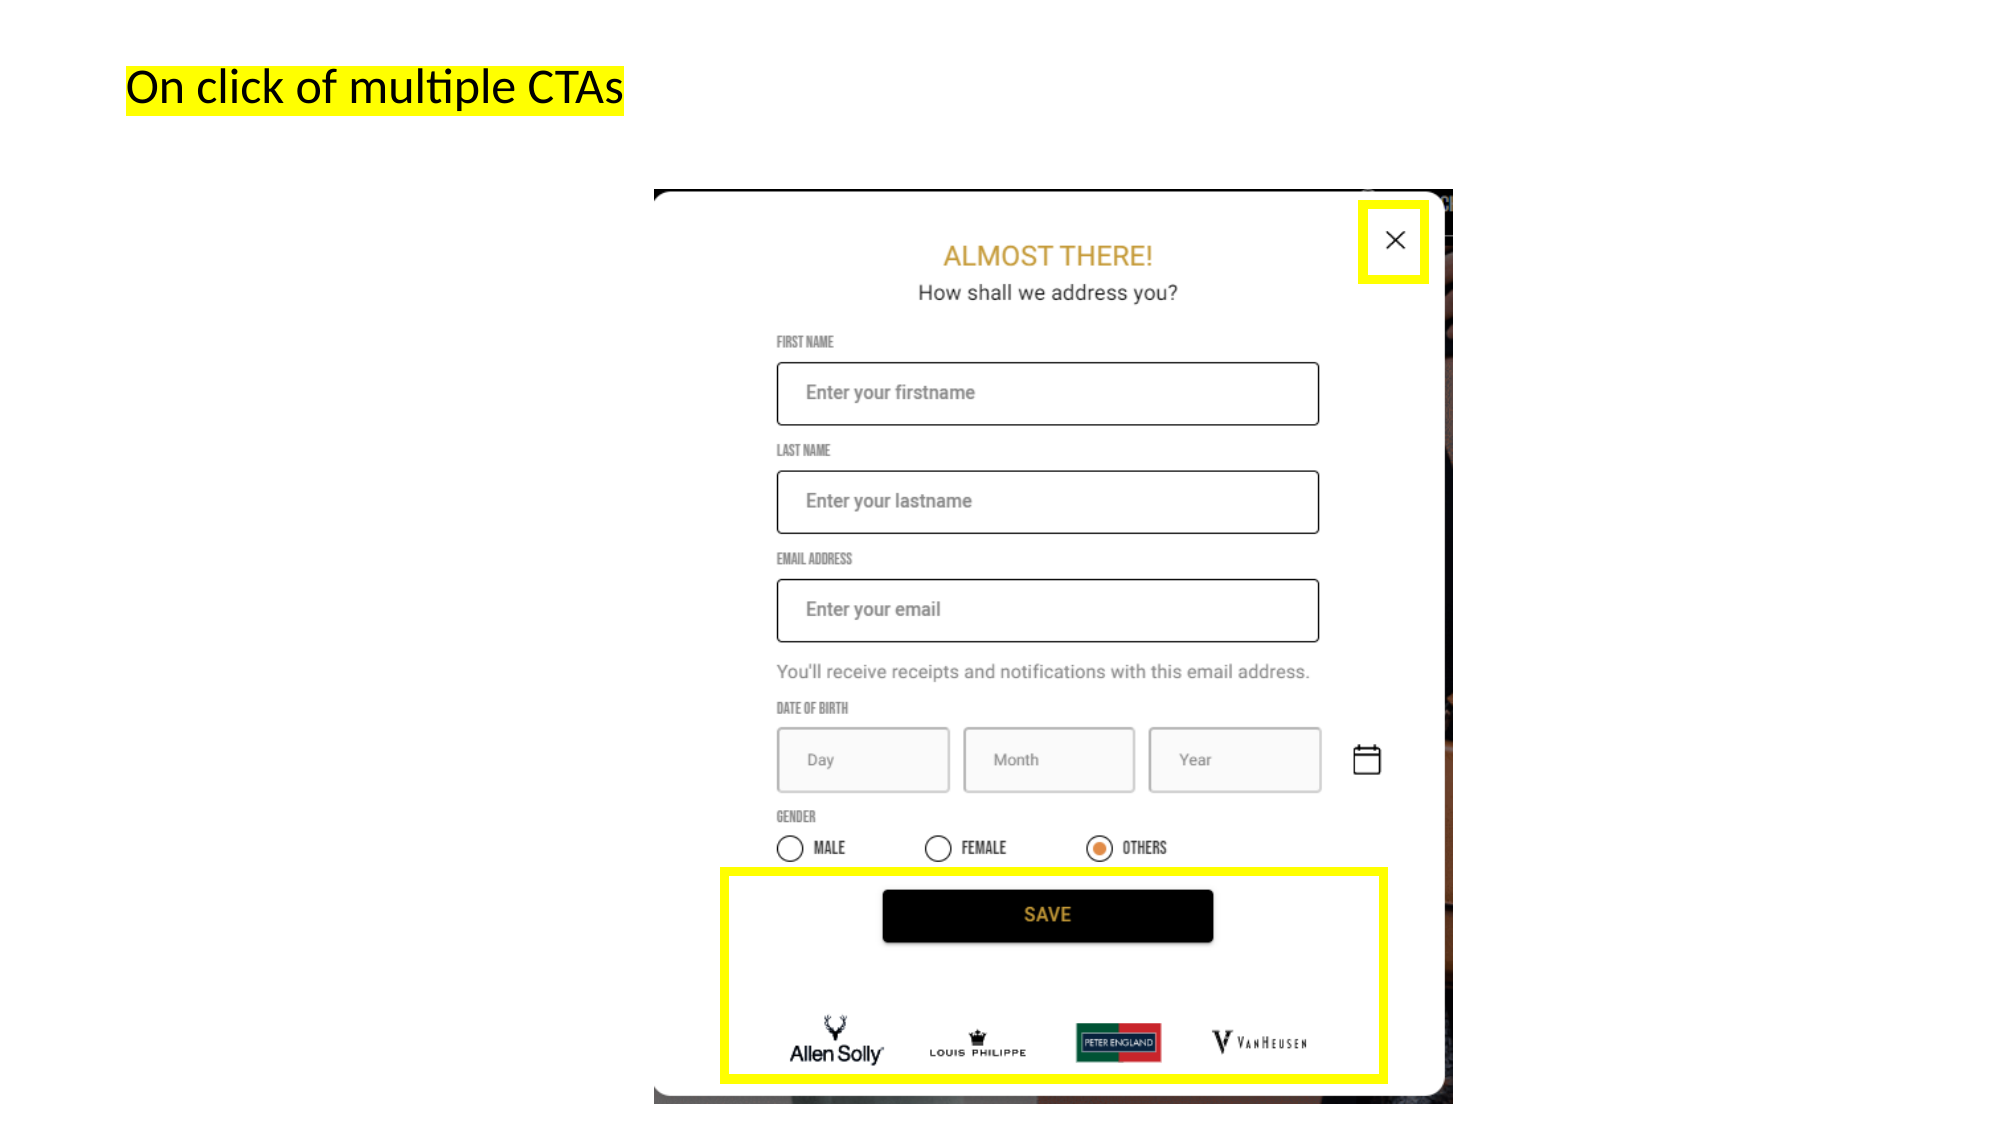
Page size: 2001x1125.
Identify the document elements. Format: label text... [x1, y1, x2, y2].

text_box On click of multiple CTAs [110, 45, 726, 121]
picture [654, 189, 1454, 1105]
